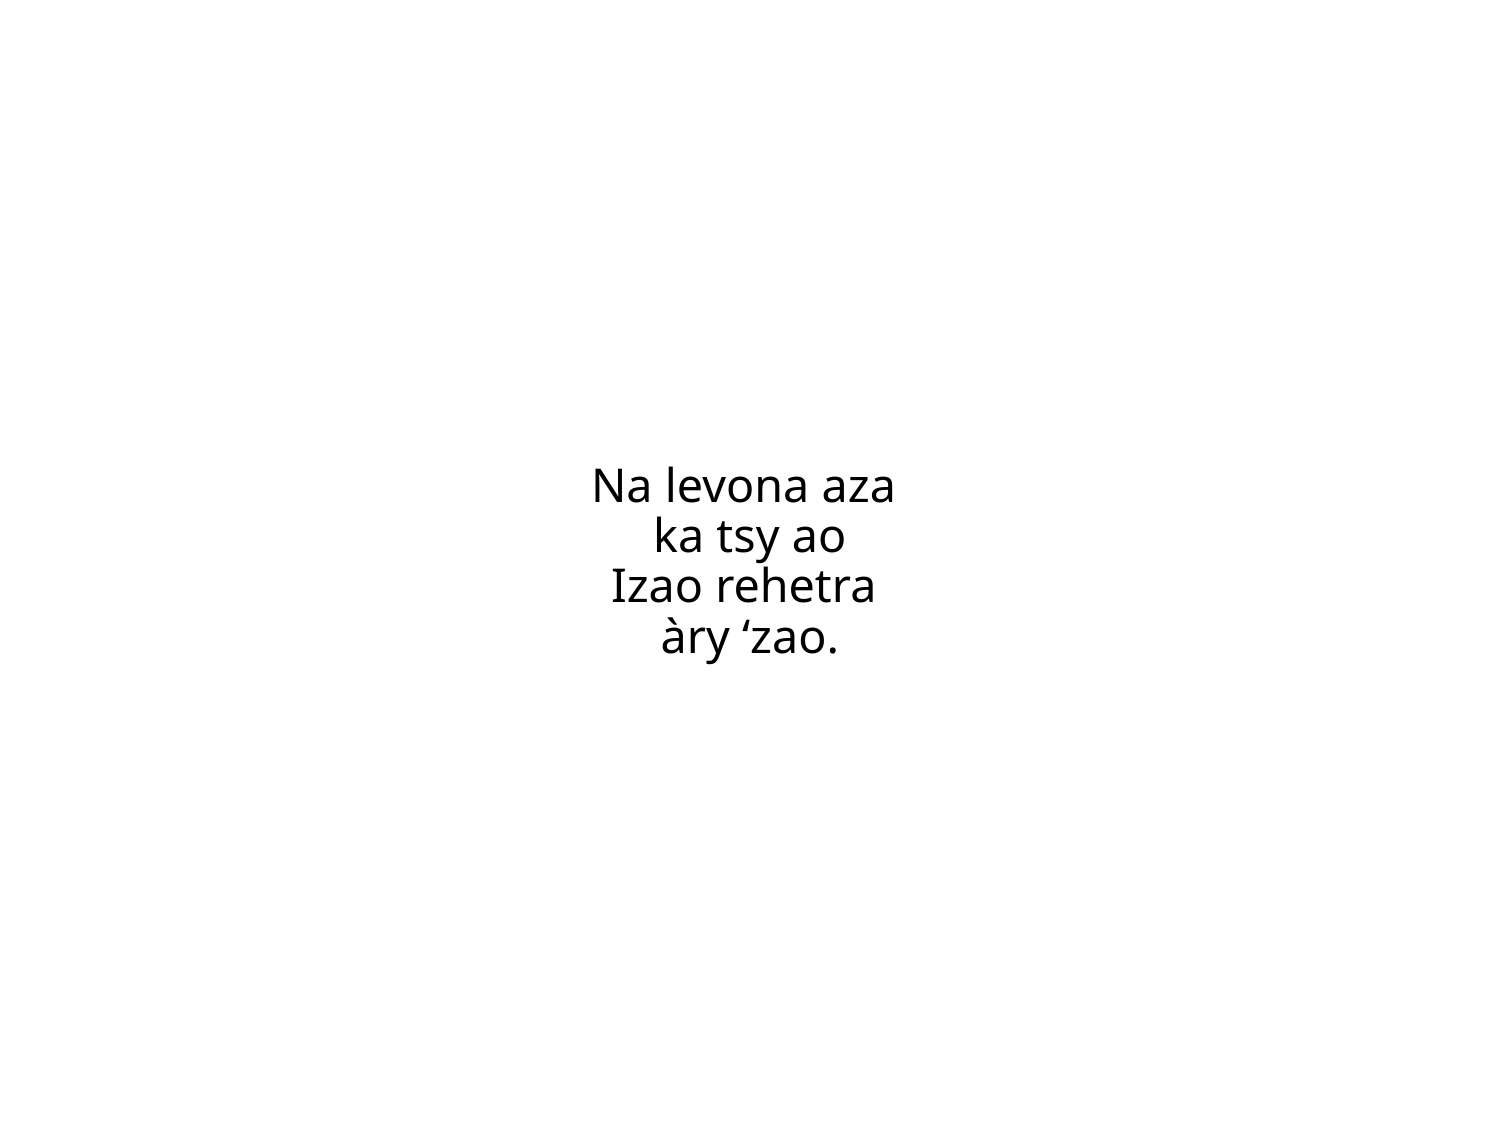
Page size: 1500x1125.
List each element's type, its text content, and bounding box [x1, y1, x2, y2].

title Na levona aza ka tsy ao Izao rehetra àry ‘zao. [103, 453, 1397, 672]
